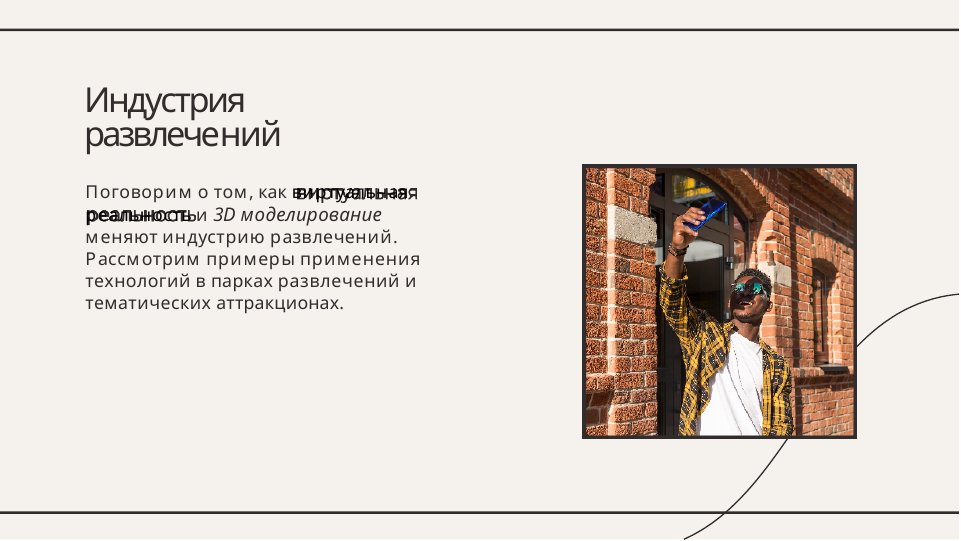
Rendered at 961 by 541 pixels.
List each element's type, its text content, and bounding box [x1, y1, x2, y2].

text_box Поговорим о том, как виртуальная реальность и 3D моделирование меняют индустрию развлечений. Рассмотрим примеры применения технологий в парках развлечений и тематических аттракционах. [83, 178, 435, 313]
title Индустрия развлечений [82, 75, 316, 176]
picture [297, 188, 417, 203]
text_box [0, 28, 959, 32]
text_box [581, 163, 961, 541]
picture [87, 210, 196, 226]
